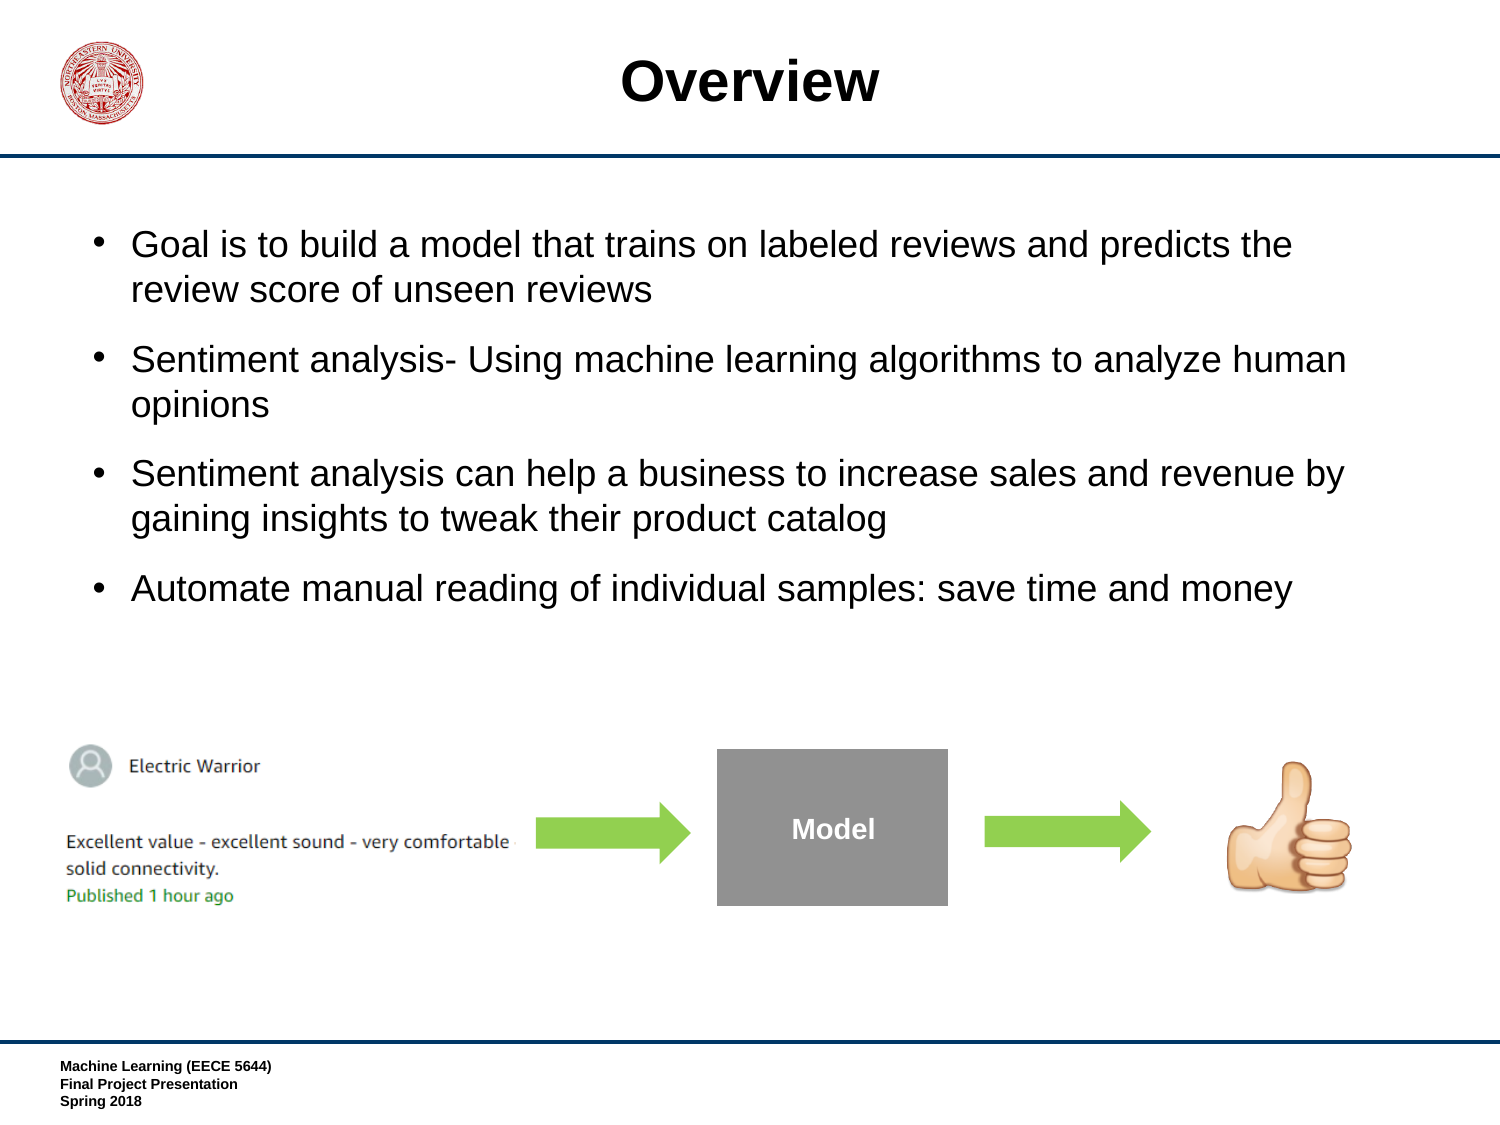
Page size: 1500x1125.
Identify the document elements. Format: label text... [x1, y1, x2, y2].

picture [1222, 760, 1356, 894]
text_box [533, 799, 694, 867]
text_box [982, 798, 1154, 865]
picture [25, 740, 516, 925]
text_box [712, 744, 952, 802]
text_box Model [697, 802, 970, 853]
picture [55, 37, 148, 128]
title Overview [154, 16, 1346, 151]
list Goal is to build a model that trains on labeled reviews and predicts the review score of unseen reviews Sentiment analysis- Using machine learning algorithms to analyze human opinions Sentiment analysis can help a business to increase sales and revenue by gaining insights to tweak their product catalog Automate manual reading of individual samples: save time and money [77, 212, 1422, 1005]
text_box [712, 853, 952, 910]
